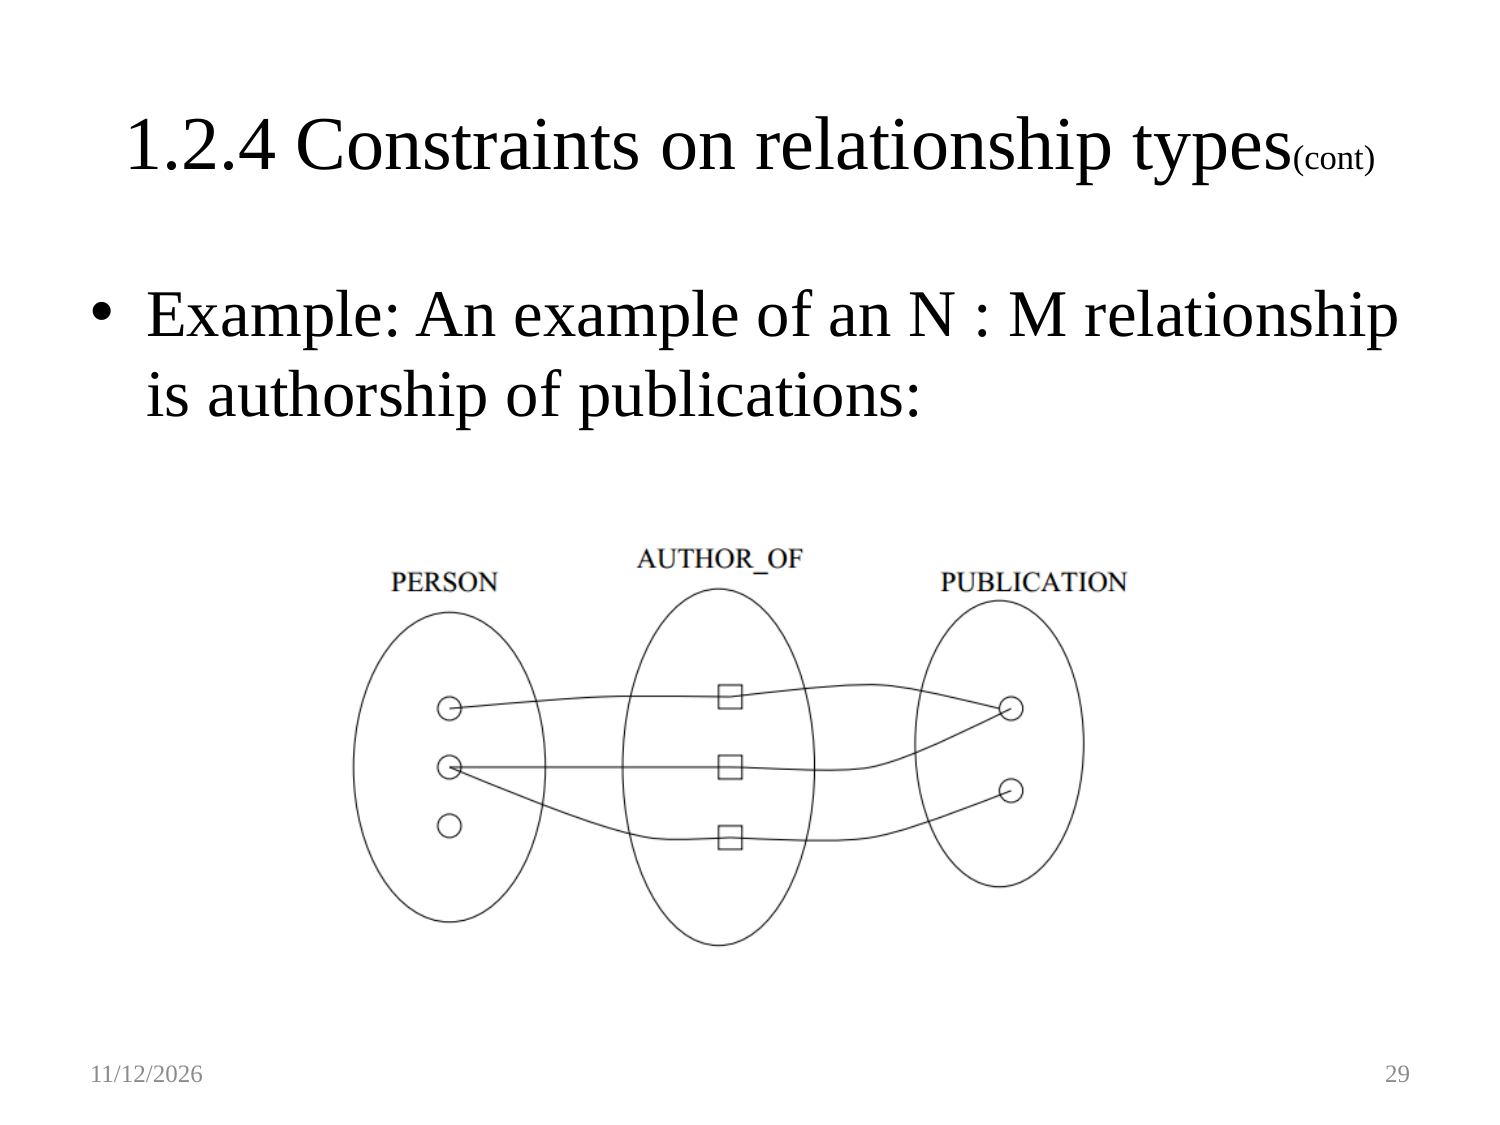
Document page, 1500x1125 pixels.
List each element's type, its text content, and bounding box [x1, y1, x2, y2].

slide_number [75, 1042, 425, 1103]
slide_number 29 [1074, 1042, 1425, 1103]
picture [299, 487, 1208, 1010]
list Example: An example of an N : M relationship is authorship of publications: [75, 262, 1425, 1005]
title 1.2.4 Constraints on relationship types(cont) [75, 45, 1425, 233]
